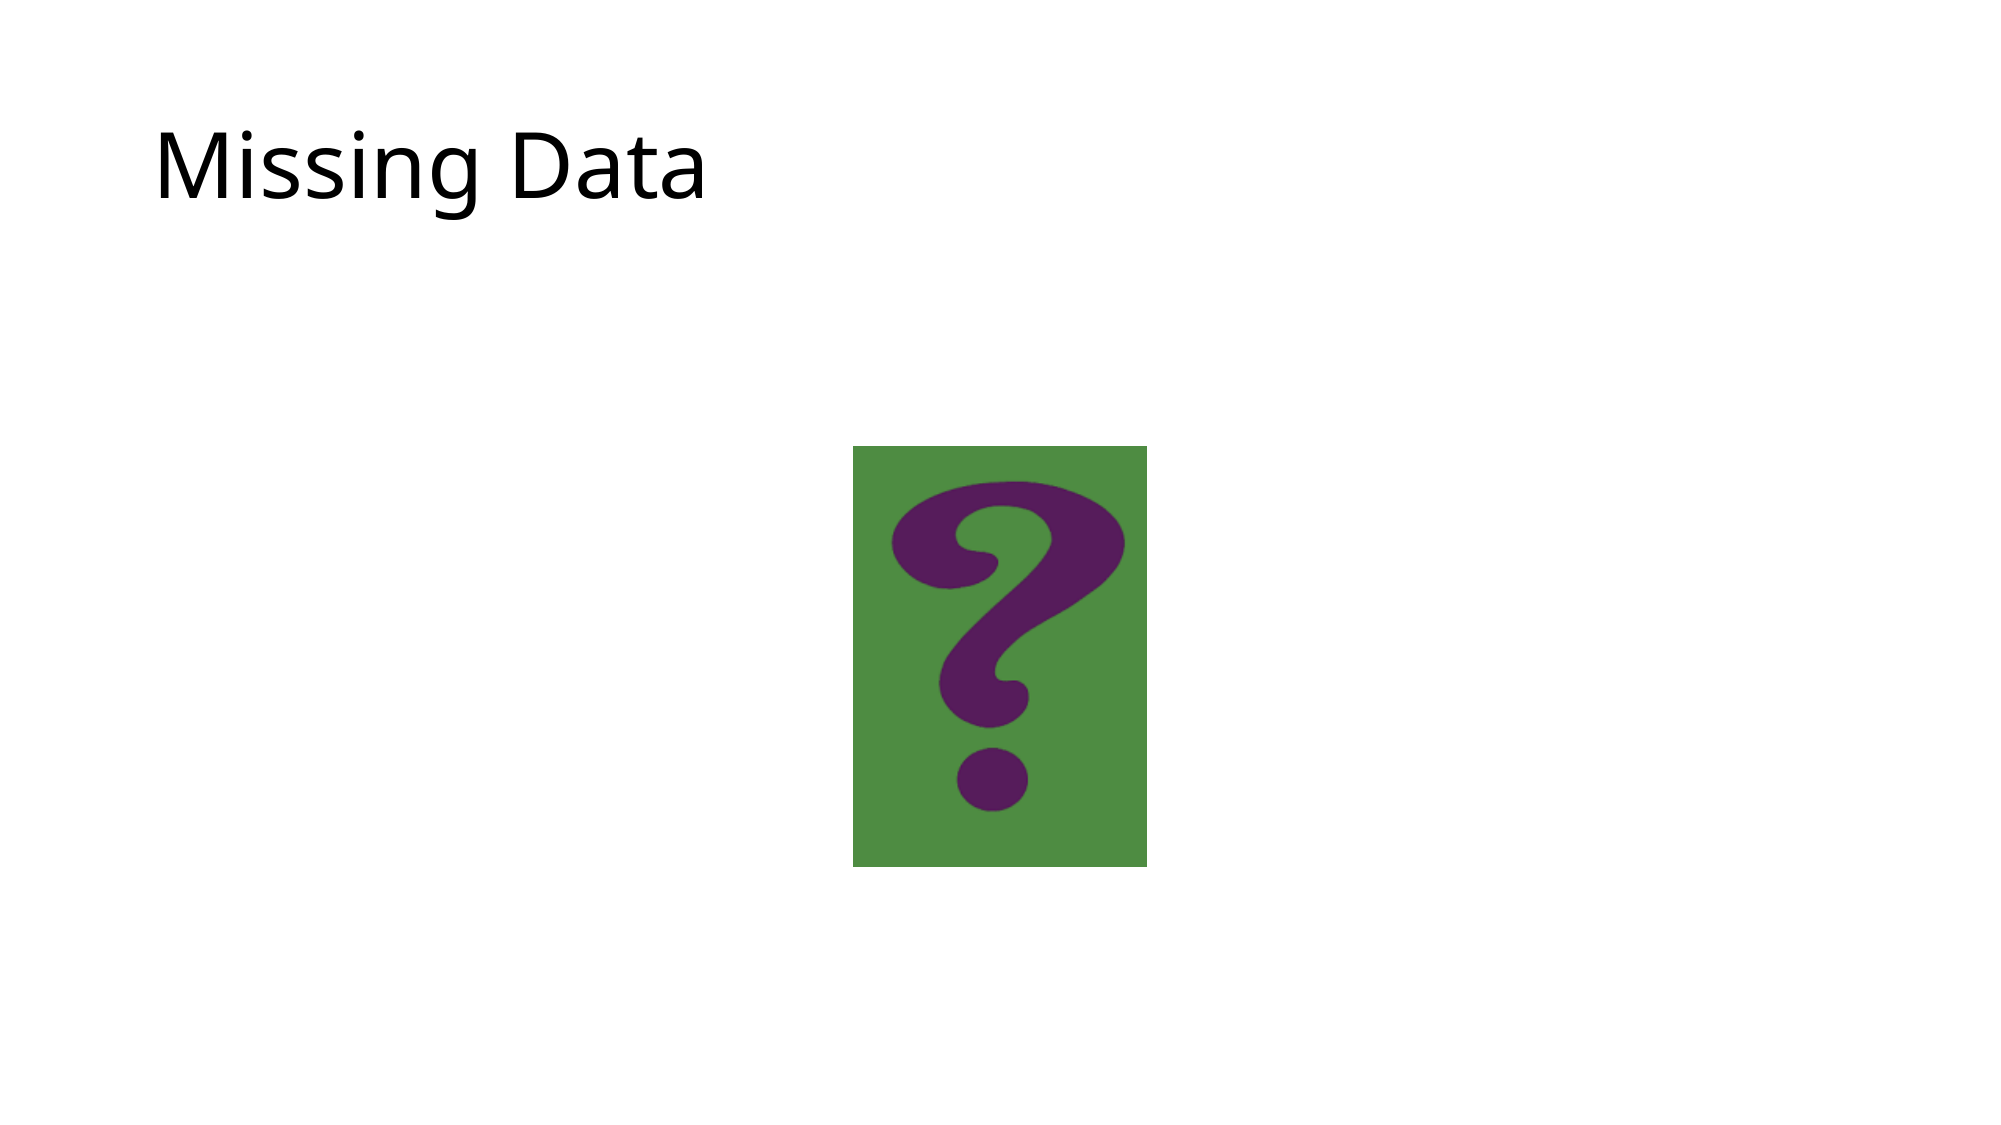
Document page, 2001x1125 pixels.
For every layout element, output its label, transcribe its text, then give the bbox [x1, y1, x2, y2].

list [853, 446, 1147, 867]
title Missing Data [137, 59, 1863, 278]
